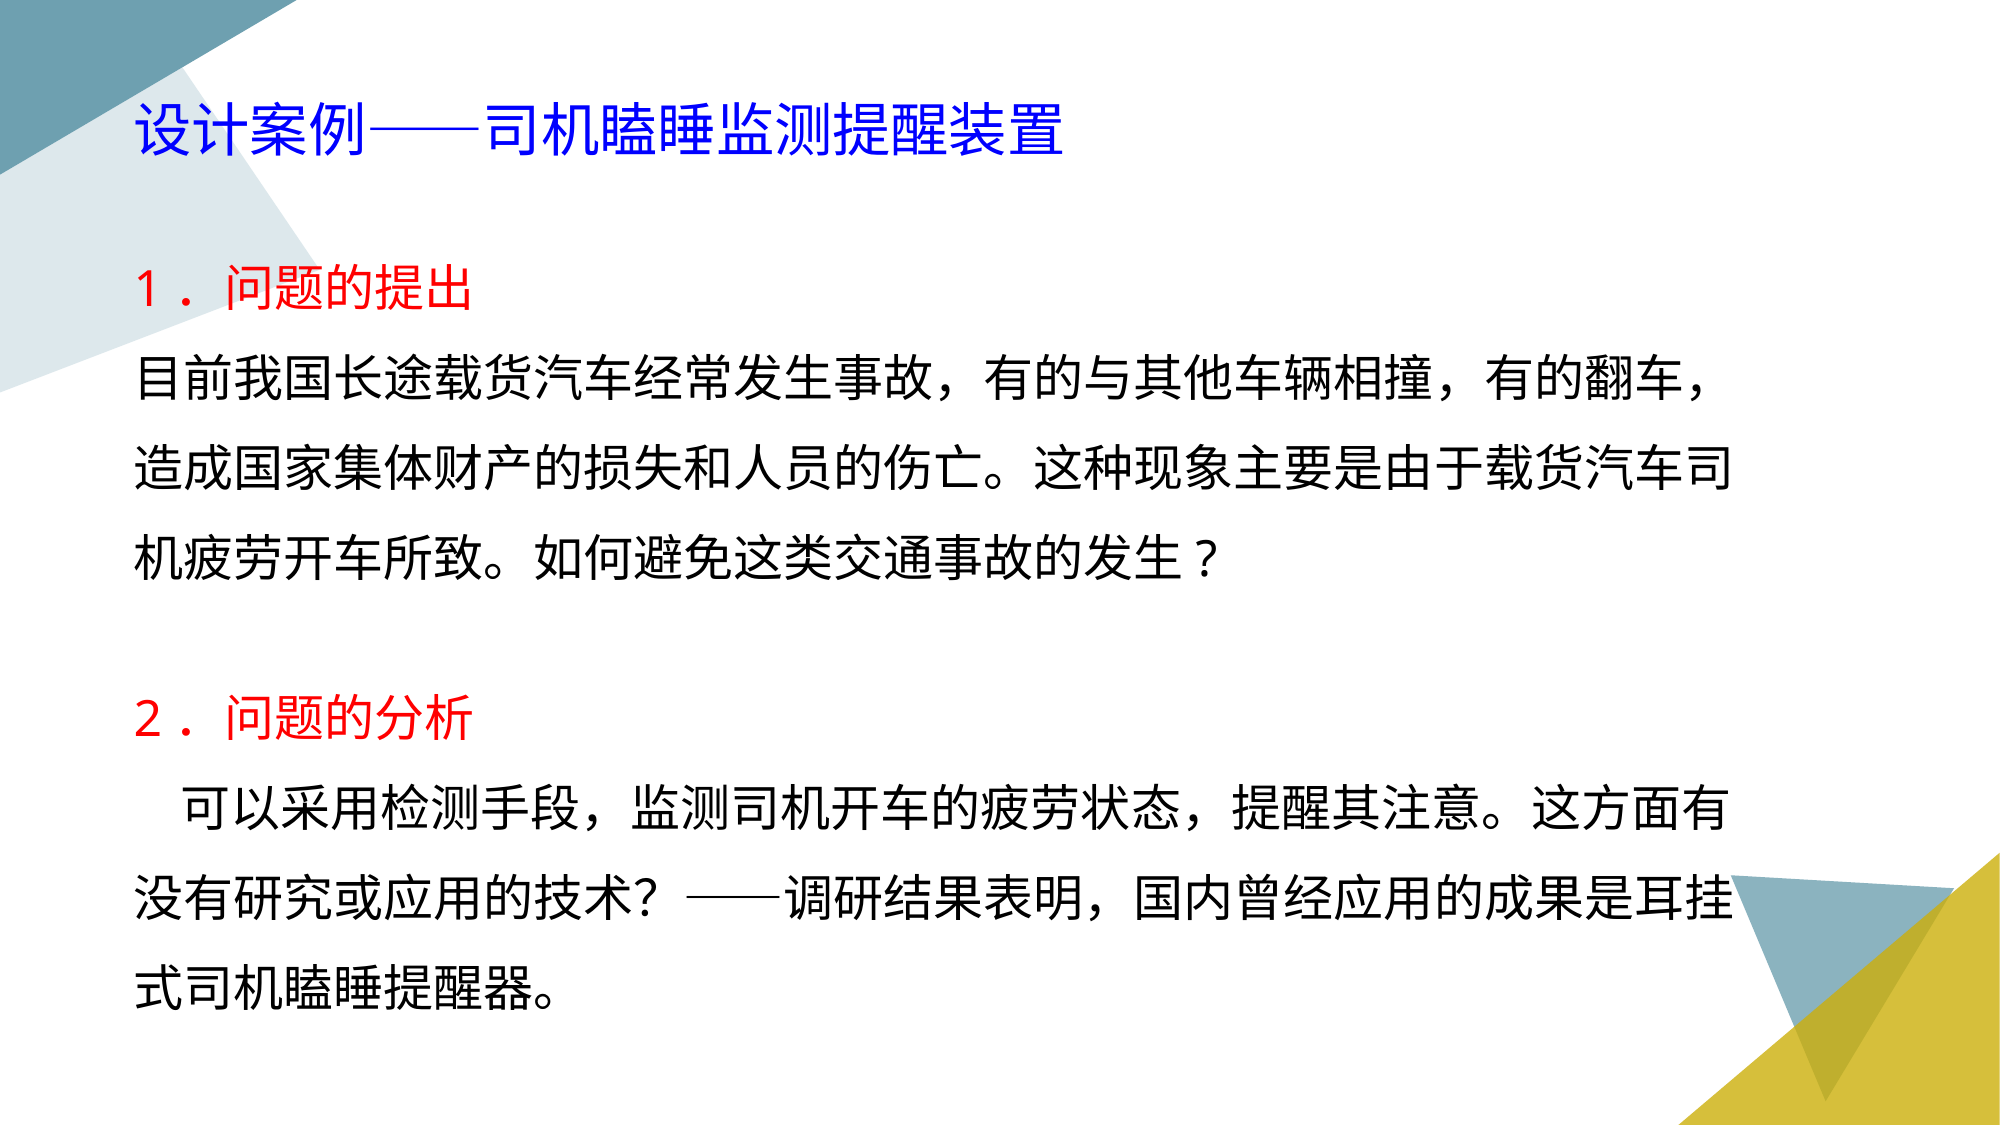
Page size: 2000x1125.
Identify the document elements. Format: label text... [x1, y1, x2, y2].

text_box 设计案例——司机瞌睡监测提醒装置 [118, 50, 1837, 351]
text_box 1．问题的提出 目前我国长途载货汽车经常发生事故，有的与其他车辆相撞，有的翻车，造成国家集体财产的损失和人员的伤亡。这种现象主要是由于载货汽车司机疲劳开车所致。如何避免这类交通事故的发生? [118, 219, 1776, 645]
text_box 2．问题的分析 可以采用检测手段，监测司机开车的疲劳状态，提醒其注意。这方面有没有研究或应用的技术？——调研结果表明，国内曾经应用的成果是耳挂式司机瞌睡提醒器。 [118, 648, 1776, 1024]
